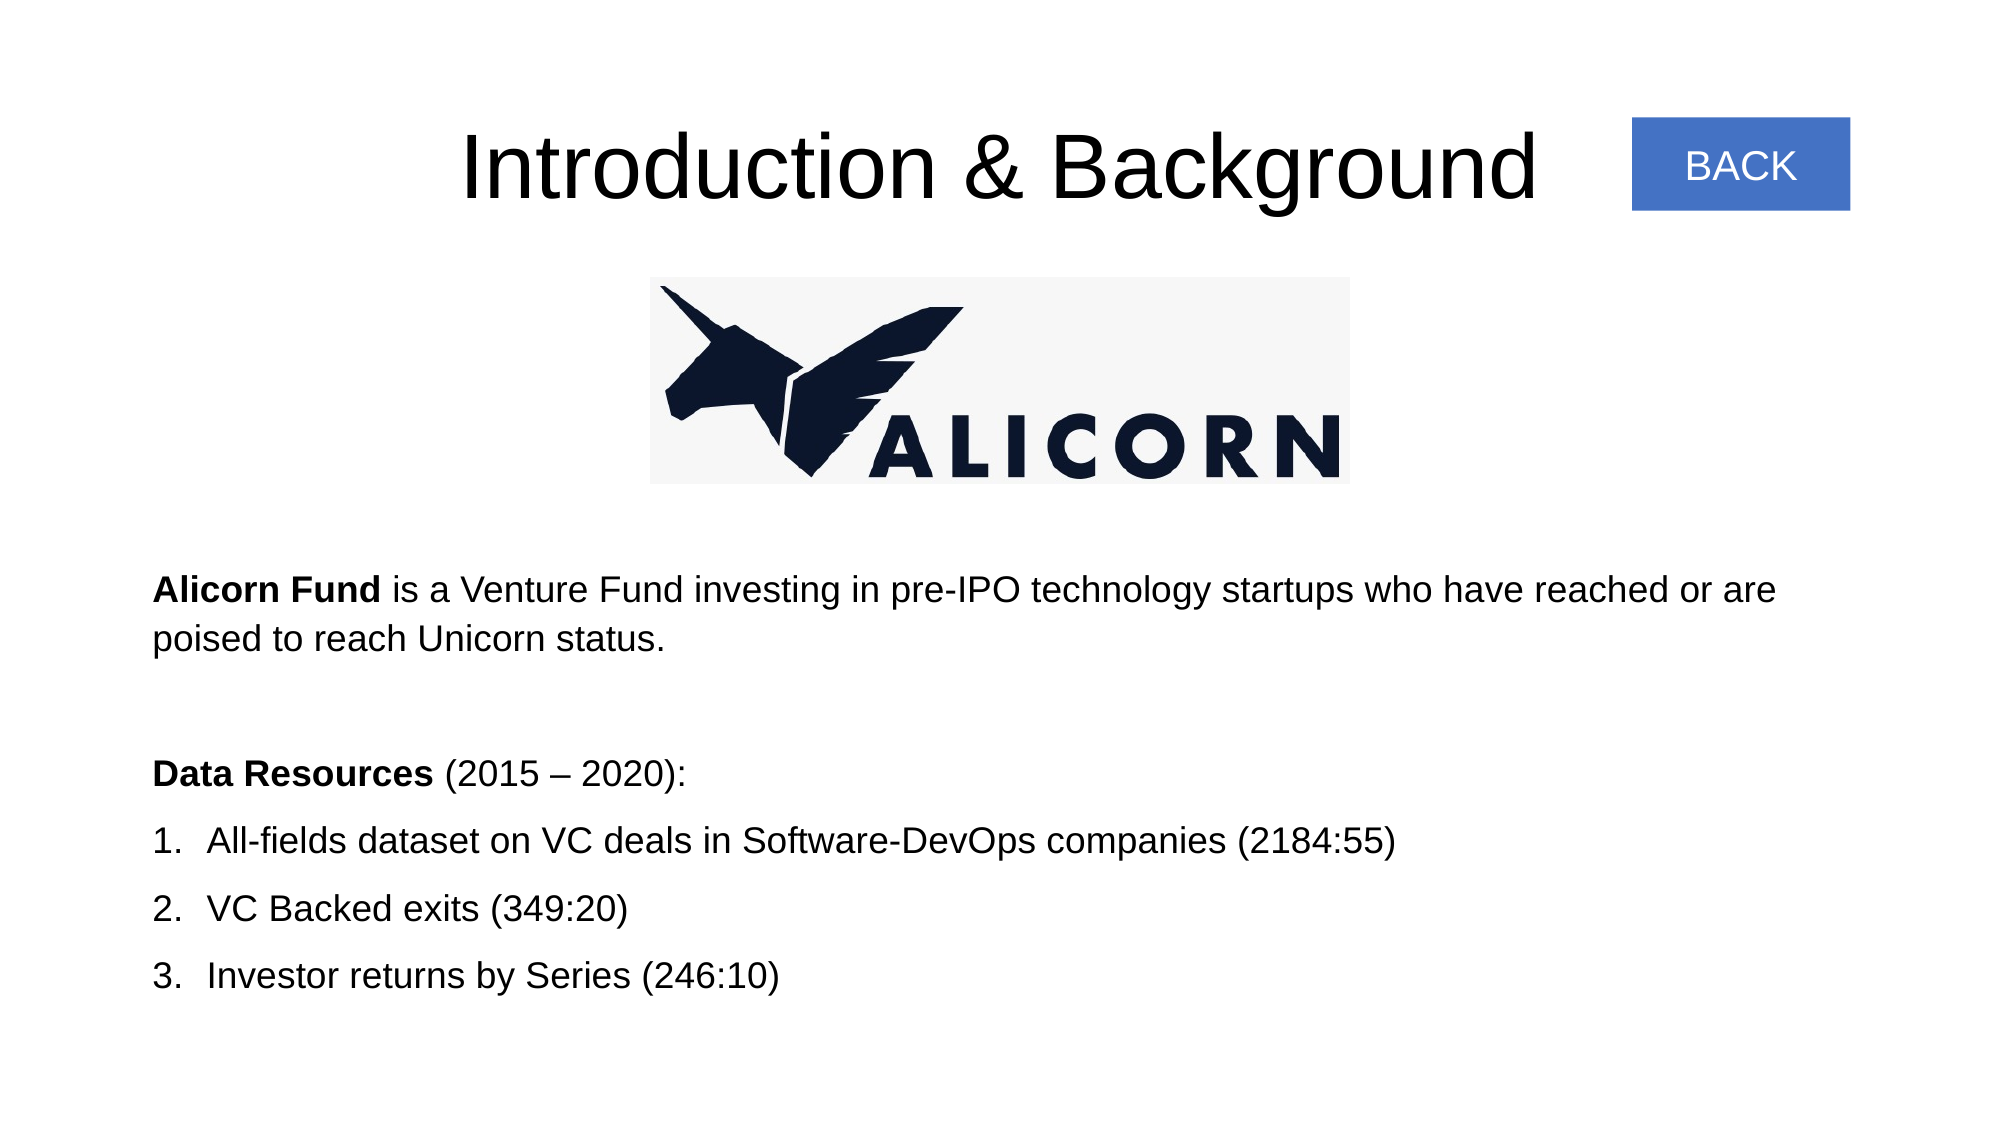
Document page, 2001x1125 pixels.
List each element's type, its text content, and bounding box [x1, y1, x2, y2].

title Introduction & Background [137, 59, 1863, 278]
list Alicorn Fund is a Venture Fund investing in pre-IPO technology startups who have reached or are poised to reach Unicorn status. Data Resources (2015 – 2020): All-fields dataset on VC deals in Software-DevOps companies (2184:55) VC Backed exits (349:20) Investor returns by Series (246:10) [137, 553, 1863, 1004]
text_box BACK [1631, 116, 1851, 212]
picture [650, 277, 1350, 484]
